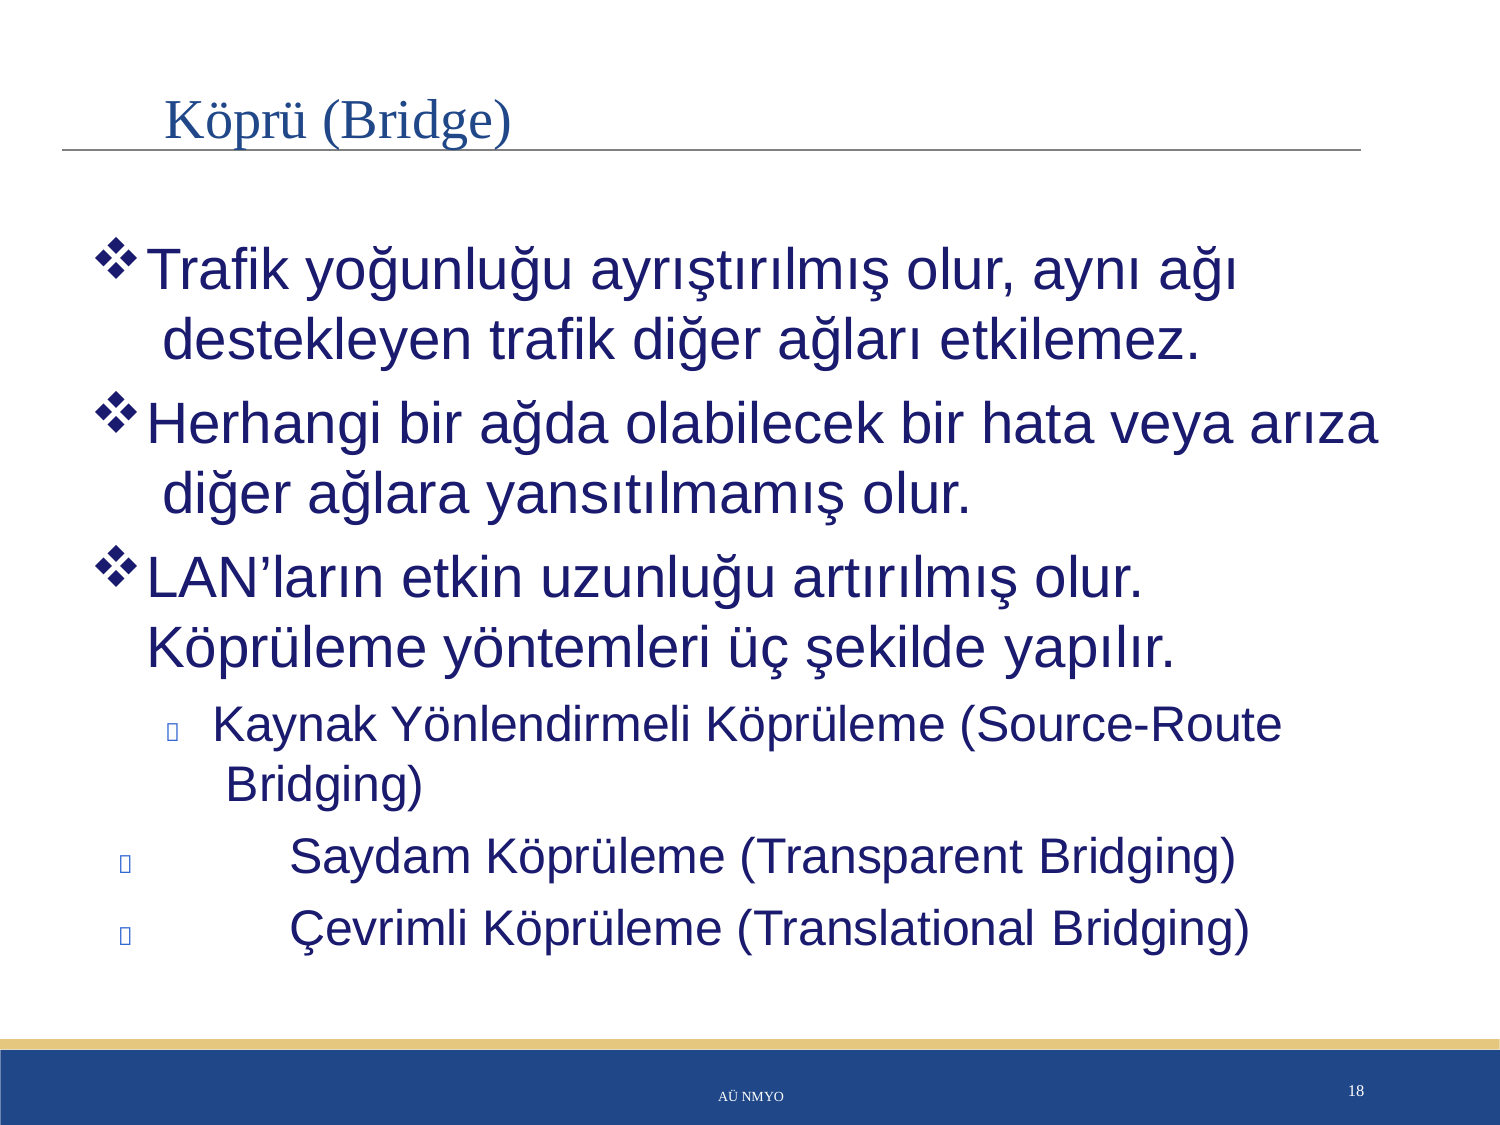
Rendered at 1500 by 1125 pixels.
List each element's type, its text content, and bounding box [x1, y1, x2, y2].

text_box Trafik yoğunluğu ayrıştırılmış olur, aynı ağı destekleyen trafik diğer ağları etkilemez. Herhangi bir ağda olabilecek bir hata veya arıza diğer ağlara yansıtılmamış olur. LAN’ların etkin uzunluğu artırılmış olur. Köprüleme yöntemleri üç şekilde yapılır.  Kaynak Yönlendirmeli Köprüleme (Source-Route Bridging)  Saydam Köprüleme (Transparent Bridging)  Çevrimli Köprüleme (Translational Bridging) [87, 228, 1386, 956]
title Köprü (Bridge) [62, 0, 1438, 150]
slide_number 18 [1218, 1059, 1380, 1120]
footer AÜ NMYO [453, 956, 1047, 1125]
